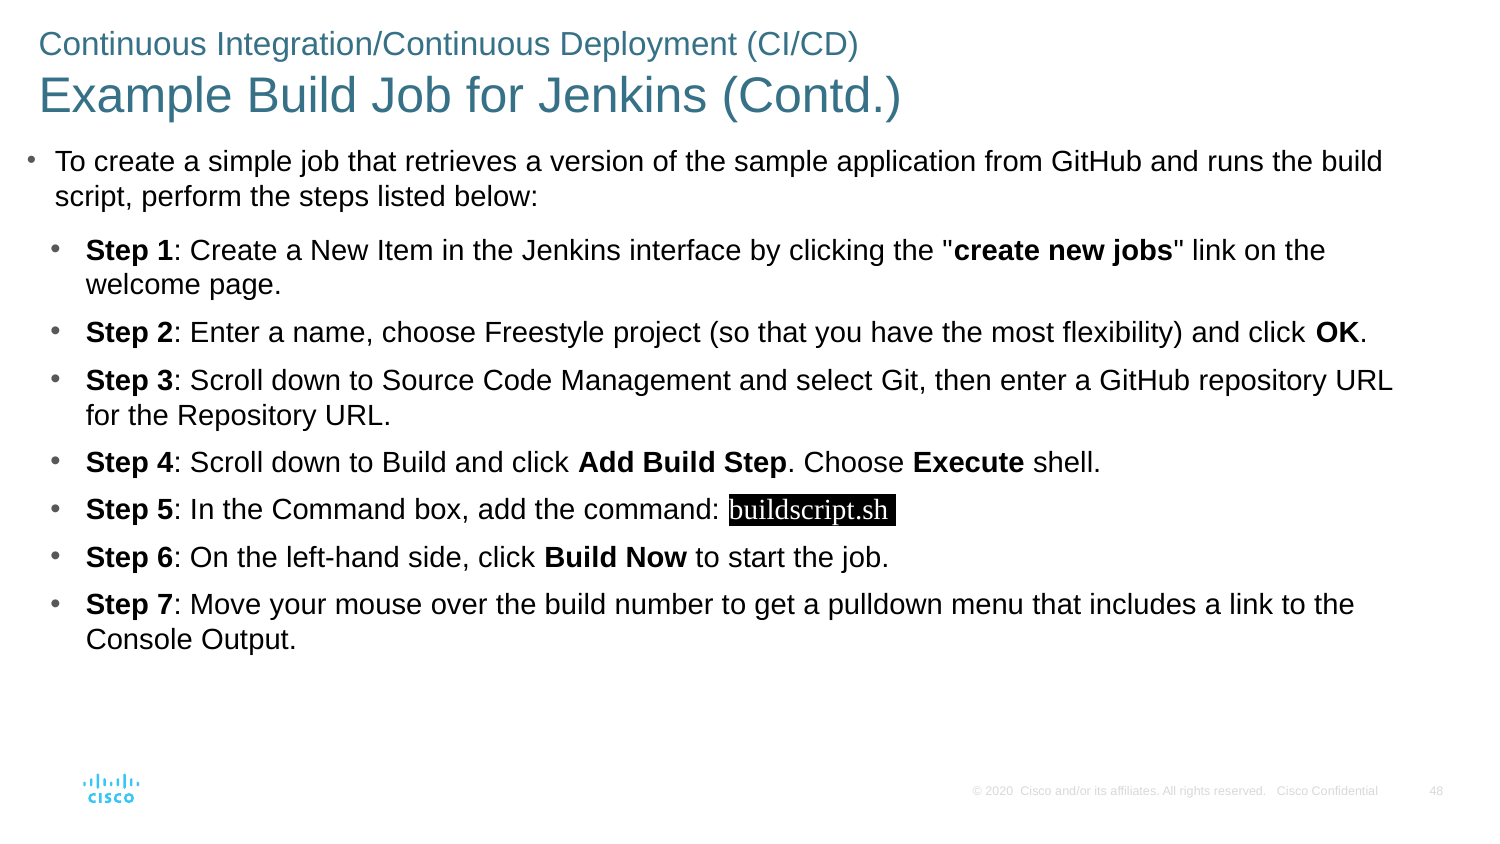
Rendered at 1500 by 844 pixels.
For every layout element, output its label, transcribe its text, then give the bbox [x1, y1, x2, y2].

text_box Continuous Integration/Continuous Deployment (CI/CD) Example Build Job for Jenkins (Contd.) [23, 10, 1500, 135]
list To create a simple job that retrieves a version of the sample application from GitHub and runs the build script, perform the steps listed below: Step 1: Create a New Item in the Jenkins interface by clicking the "create new jobs" link on the welcome page. Step 2: Enter a name, choose Freestyle project (so that you have the most flexibility) and click OK. Step 3: Scroll down to Source Code Management and select Git, then enter a GitHub repository URL for the Repository URL. Step 4: Scroll down to Build and click Add Build Step. Choose Execute shell. Step 5: In the Command box, add the command: buildscript.sh Step 6: On the left-hand side, click Build Now to start the job. Step 7: Move your mouse over the build number to get a pulldown menu that includes a link to the Console Output. [11, 134, 1432, 772]
